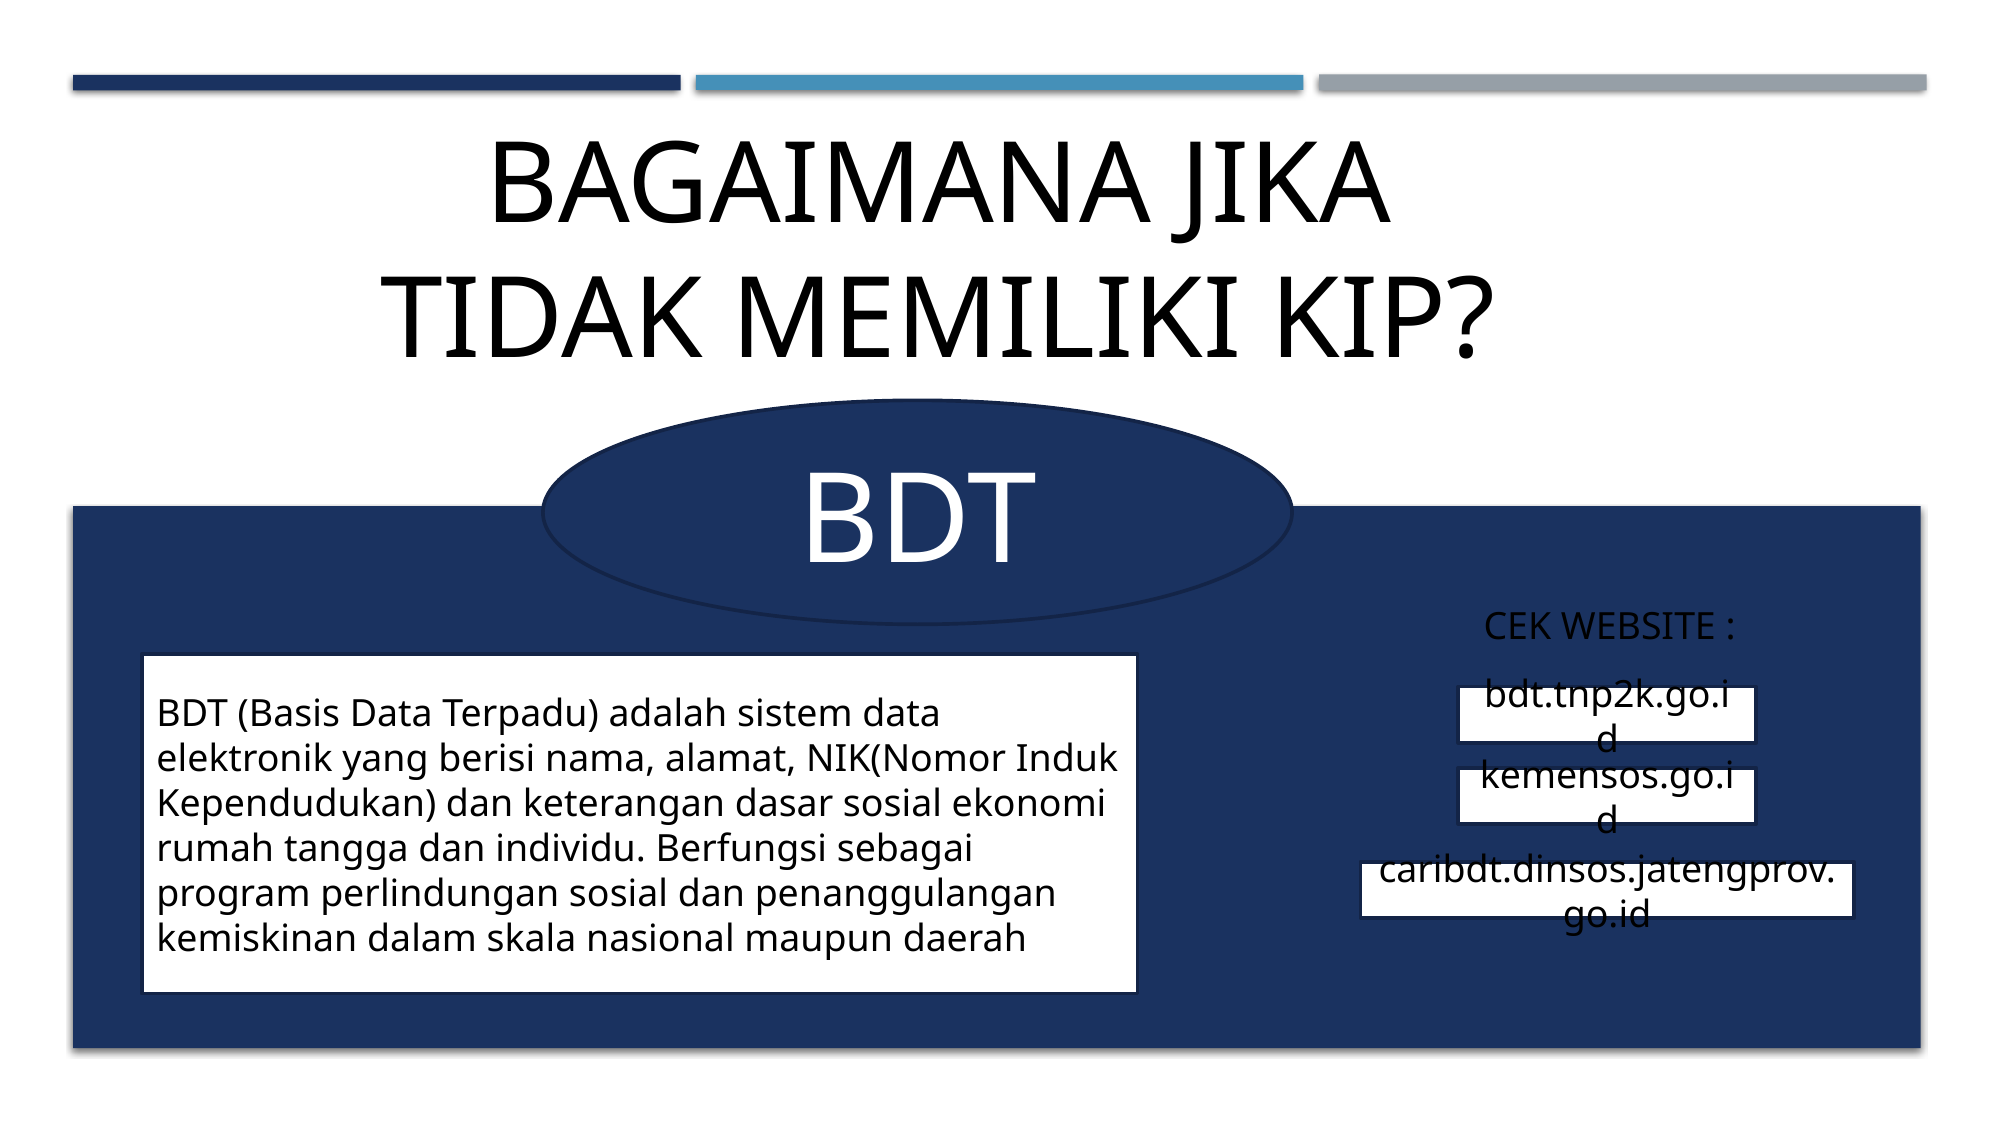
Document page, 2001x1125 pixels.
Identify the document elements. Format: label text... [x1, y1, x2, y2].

text_box kemensos.go.id [1456, 766, 1758, 826]
title BAGAIMANA JIKA TIDAK MEMILIKI kip? [296, 41, 1581, 388]
text_box BDT [541, 398, 1294, 627]
text_box caribdt.dinsos.jatengprov.go.id [1359, 860, 1856, 920]
text_box BDT (Basis Data Terpadu) adalah sistem data elektronik yang berisi nama, alamat, NIK(Nomor Induk Kependudukan) dan keterangan dasar sosial ekonomi rumah tangga dan individu. Berfungsi sebagai program perlindungan sosial dan penanggulangan kemiskinan dalam skala nasional maupun daerah. [140, 652, 1139, 995]
text_box CEK WEBSITE : [1468, 595, 1757, 655]
text_box bdt.tnp2k.go.id [1456, 685, 1758, 745]
